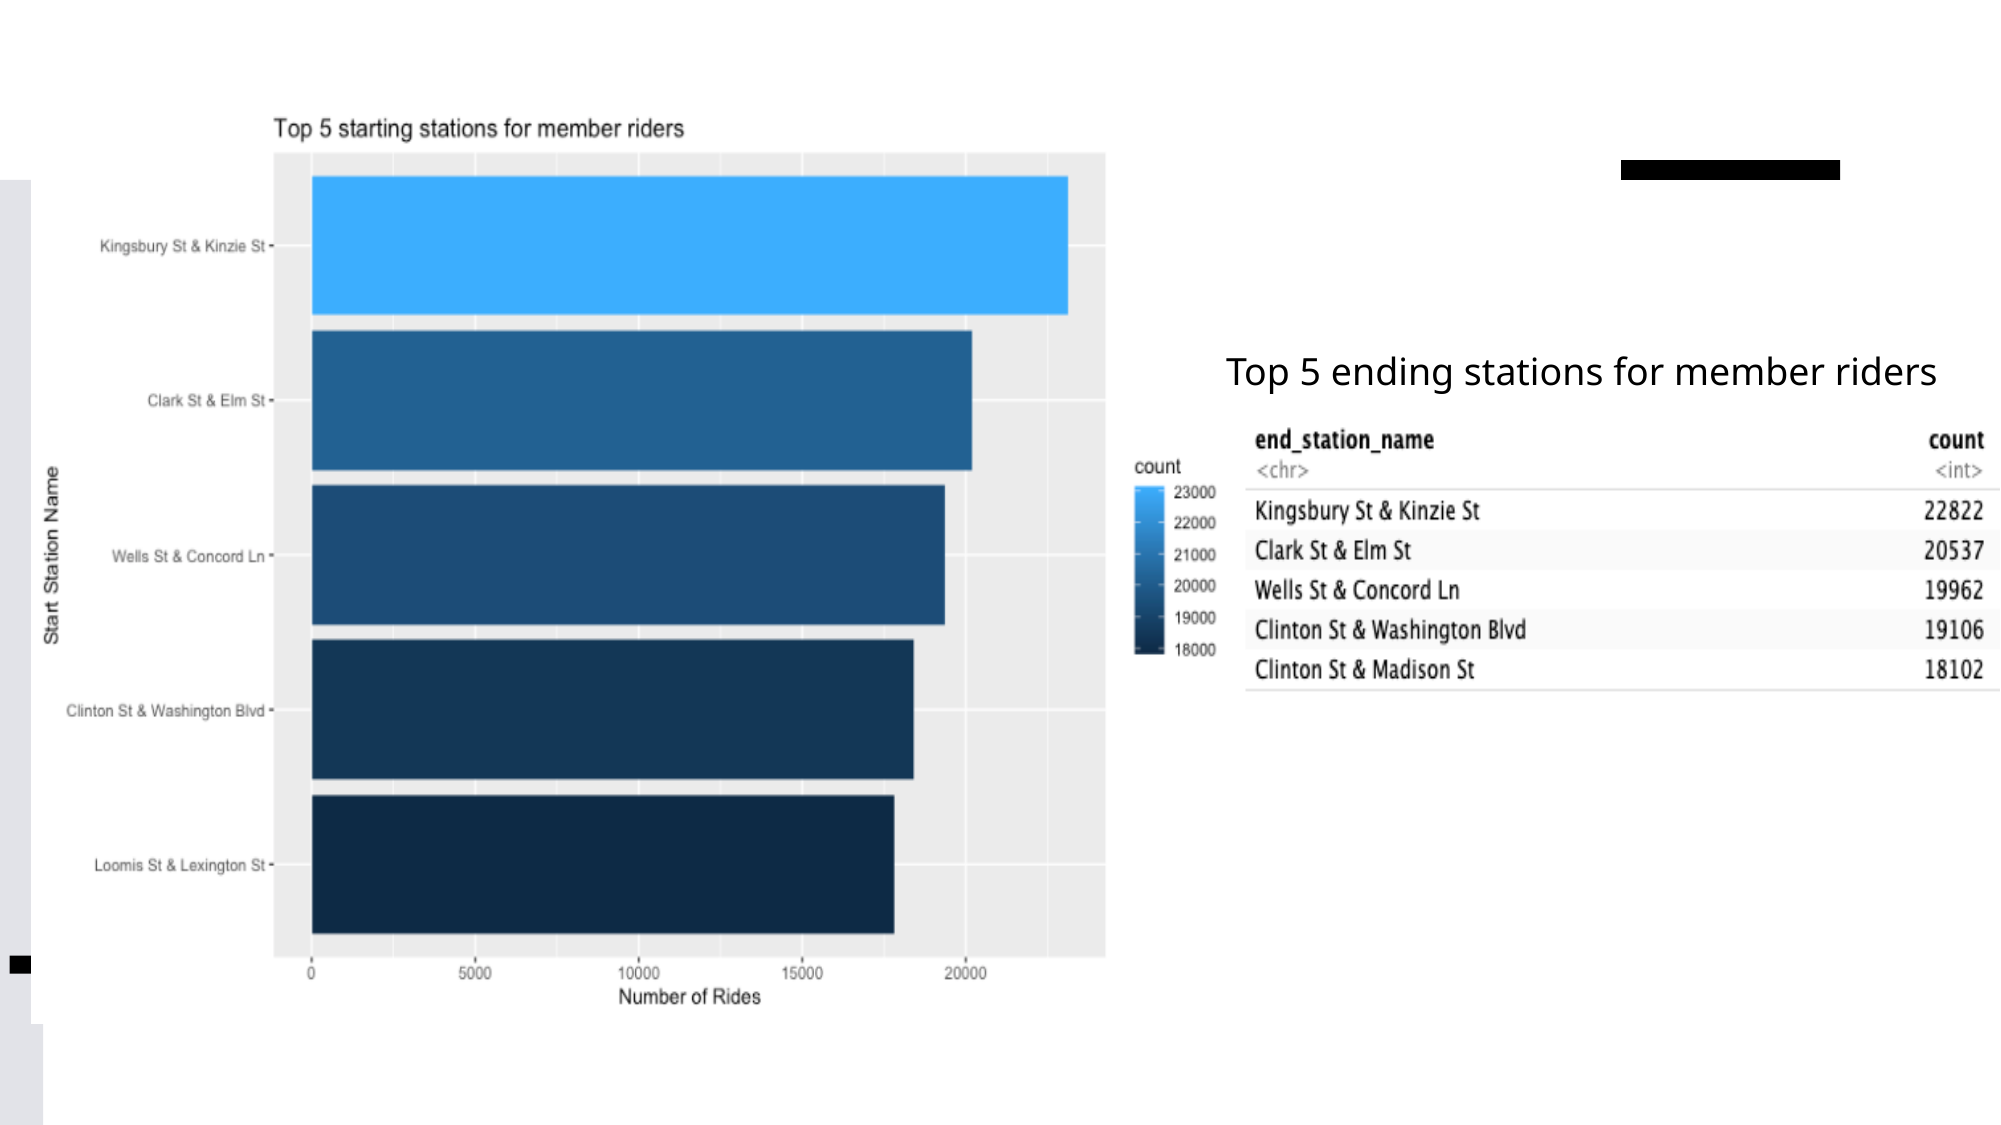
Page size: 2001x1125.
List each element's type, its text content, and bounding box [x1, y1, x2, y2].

text_box Top 5 ending stations for member riders [1242, 340, 1954, 401]
picture [31, 101, 2000, 1024]
